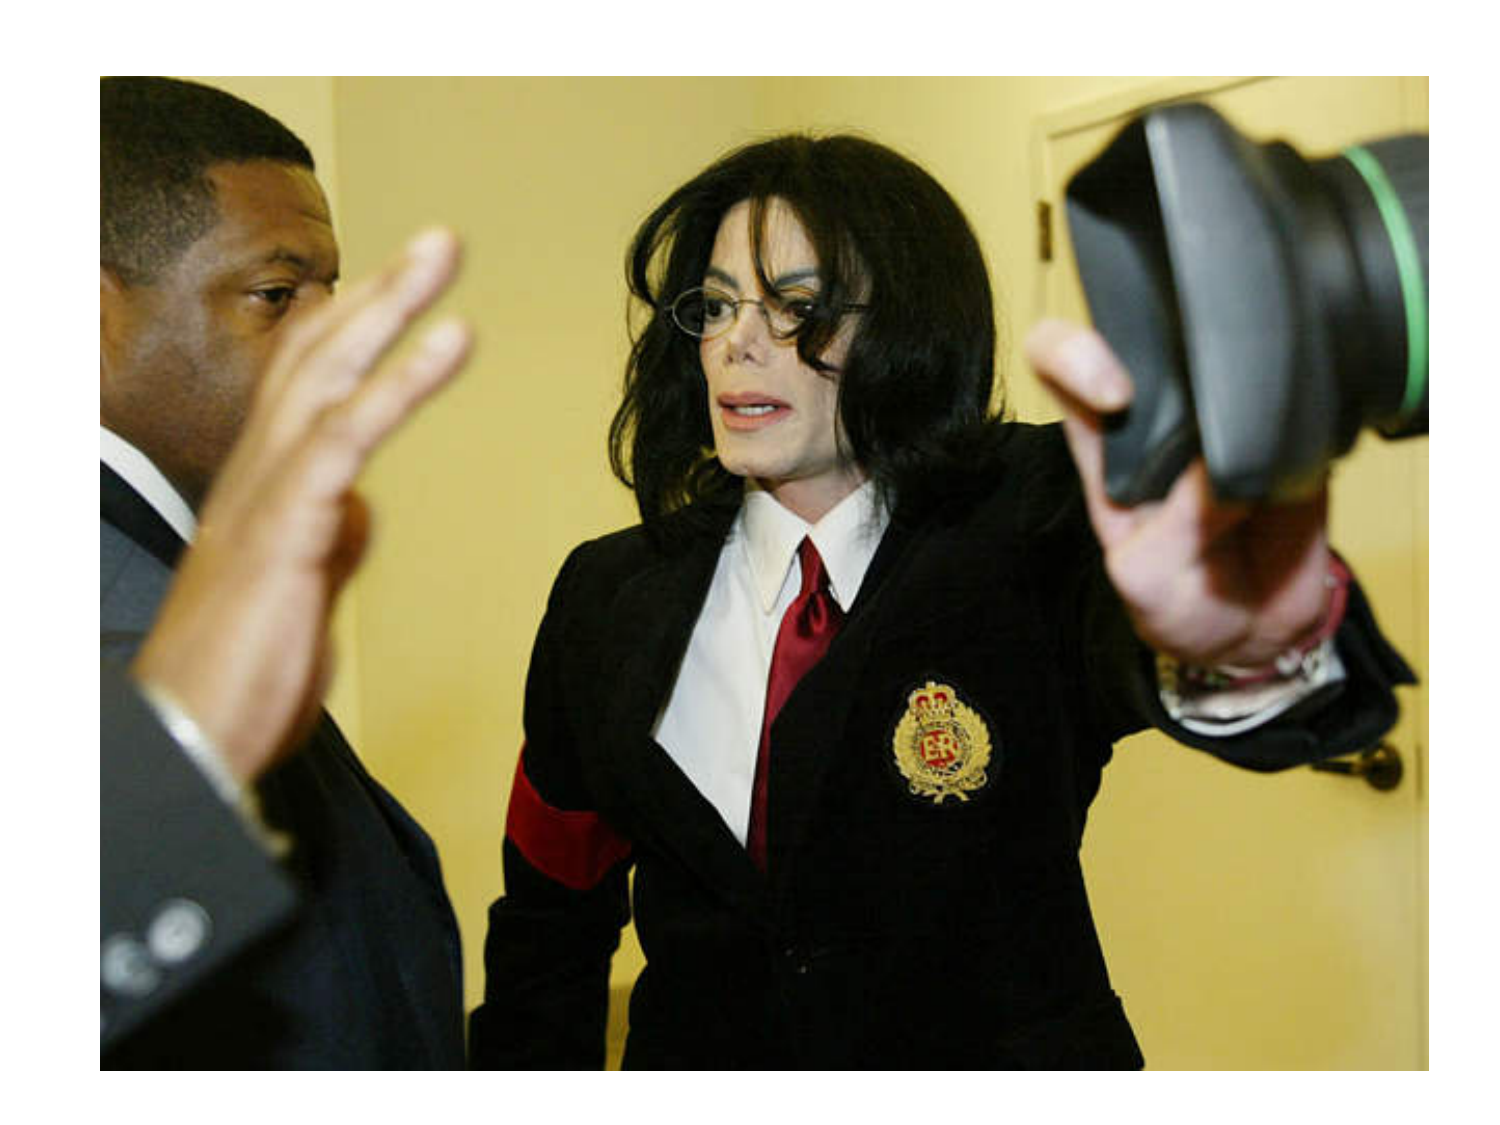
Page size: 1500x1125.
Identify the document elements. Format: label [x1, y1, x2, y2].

picture [100, 75, 1429, 1071]
